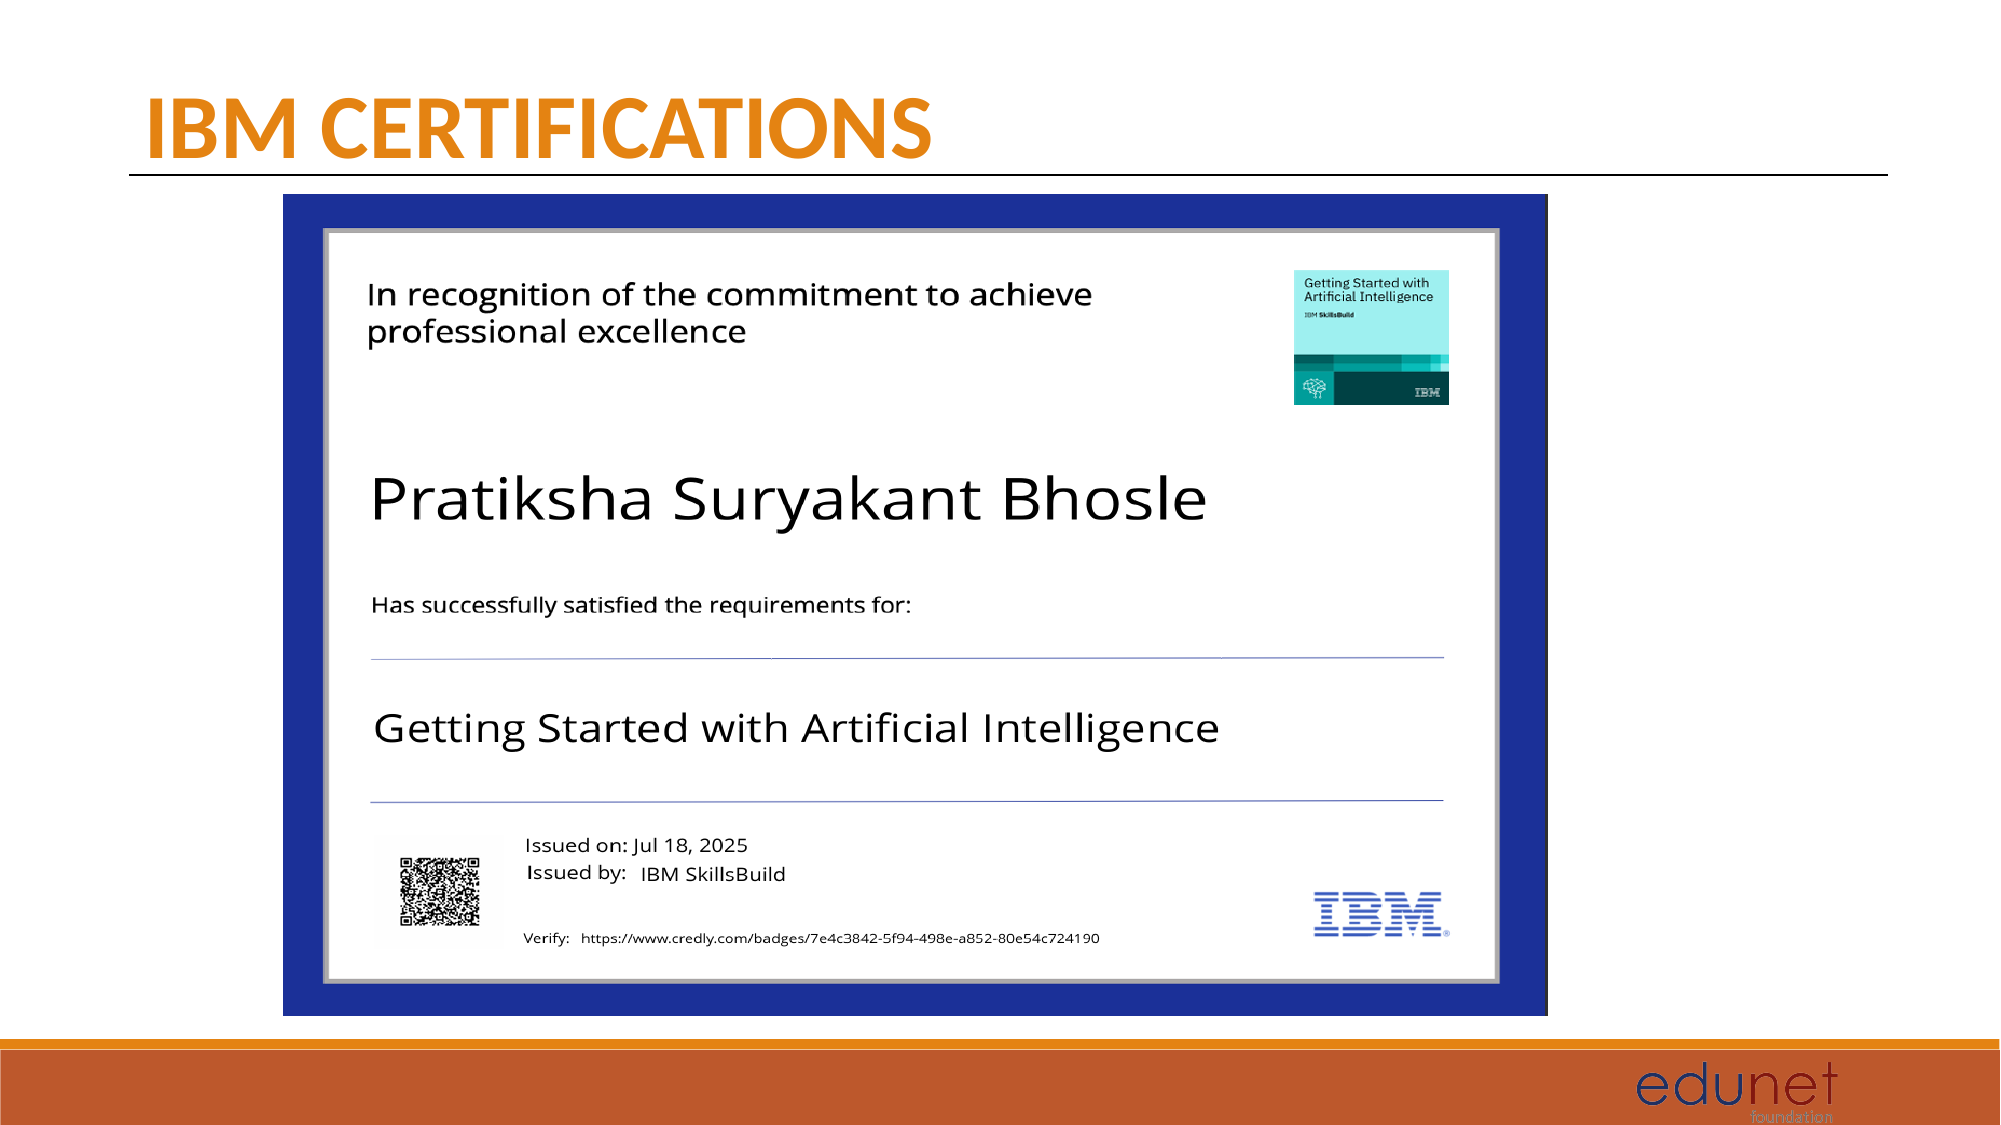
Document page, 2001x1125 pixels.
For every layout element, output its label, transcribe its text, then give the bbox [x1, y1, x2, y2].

picture [282, 194, 1548, 1017]
text_box IBM CERTIFICATIONS [129, 183, 1534, 230]
picture [1632, 1059, 1840, 1125]
text_box IBM CERTIFICATIONS [129, 59, 1534, 174]
